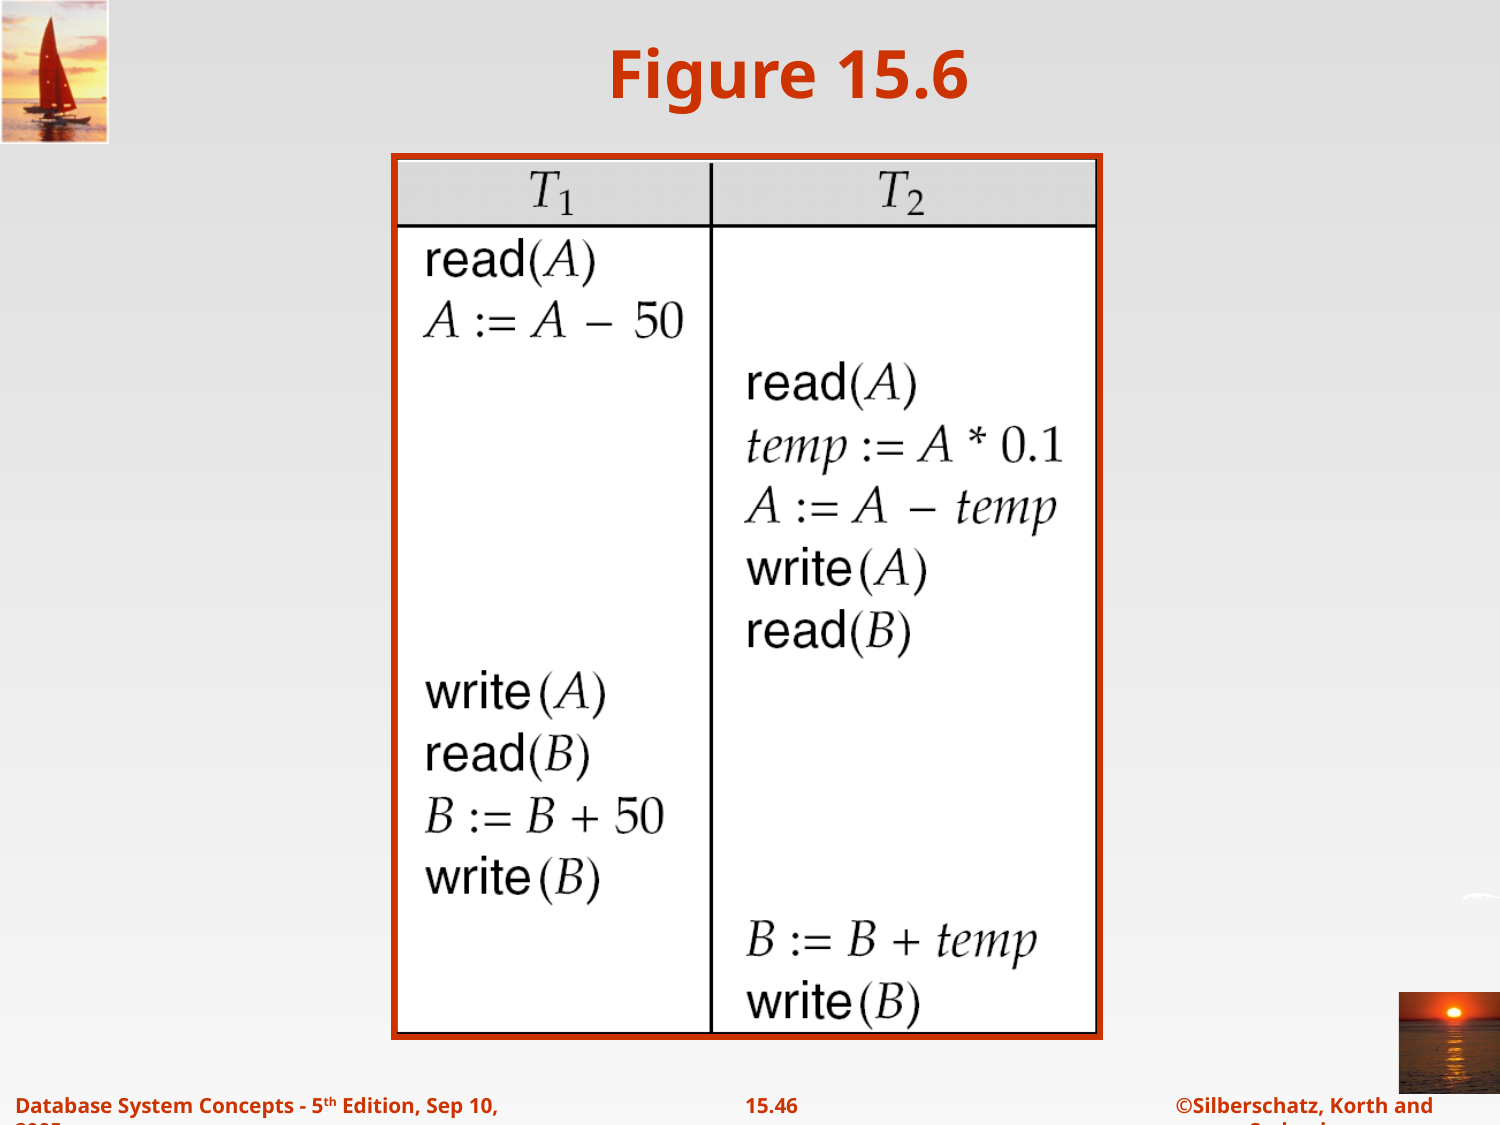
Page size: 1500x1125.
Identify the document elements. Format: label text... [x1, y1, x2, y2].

picture [396, 159, 1098, 1034]
title Figure 15.6 [126, 19, 1451, 120]
picture [1398, 992, 1500, 1094]
picture [0, 0, 109, 144]
